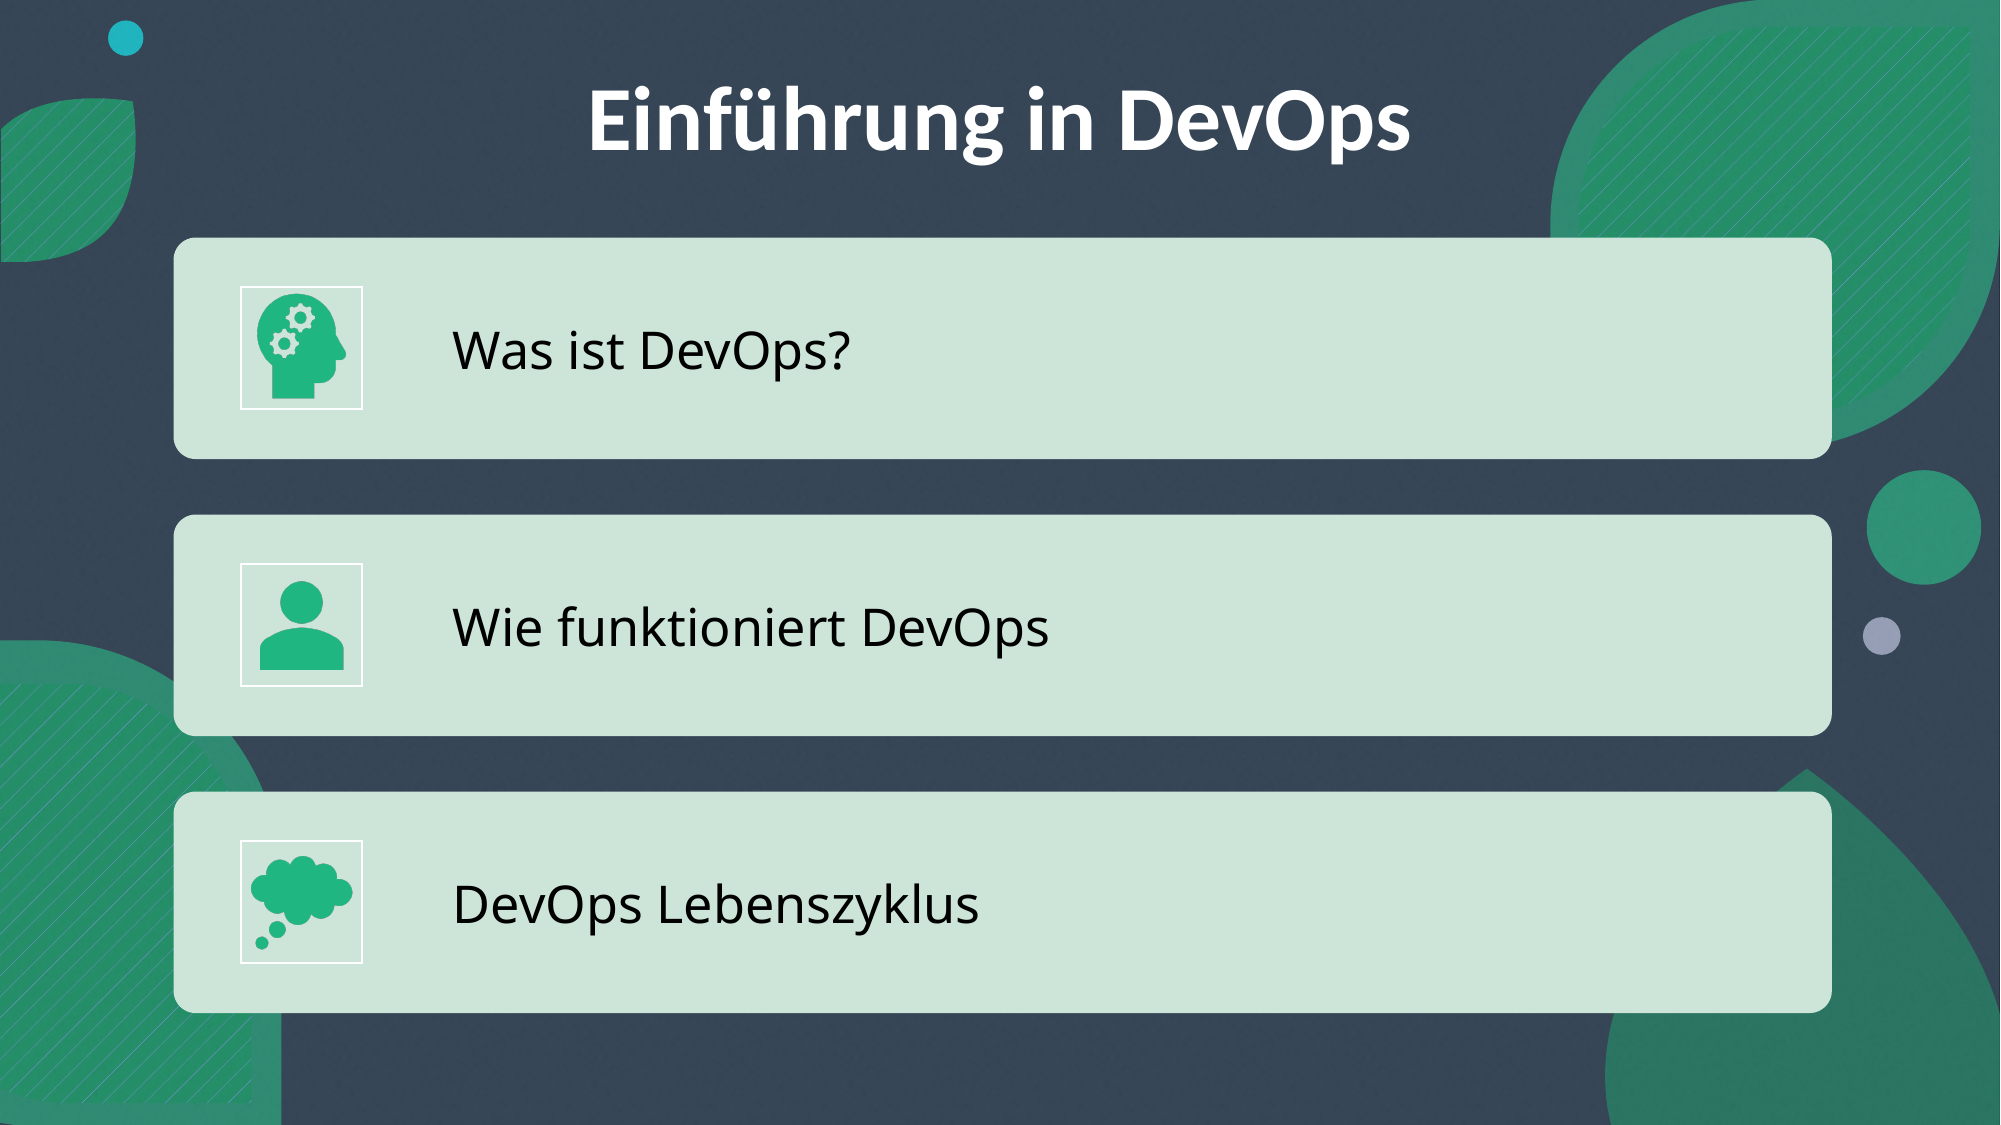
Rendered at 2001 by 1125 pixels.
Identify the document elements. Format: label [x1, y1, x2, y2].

list [173, 237, 1832, 1014]
text_box [0, 0, 2000, 1125]
